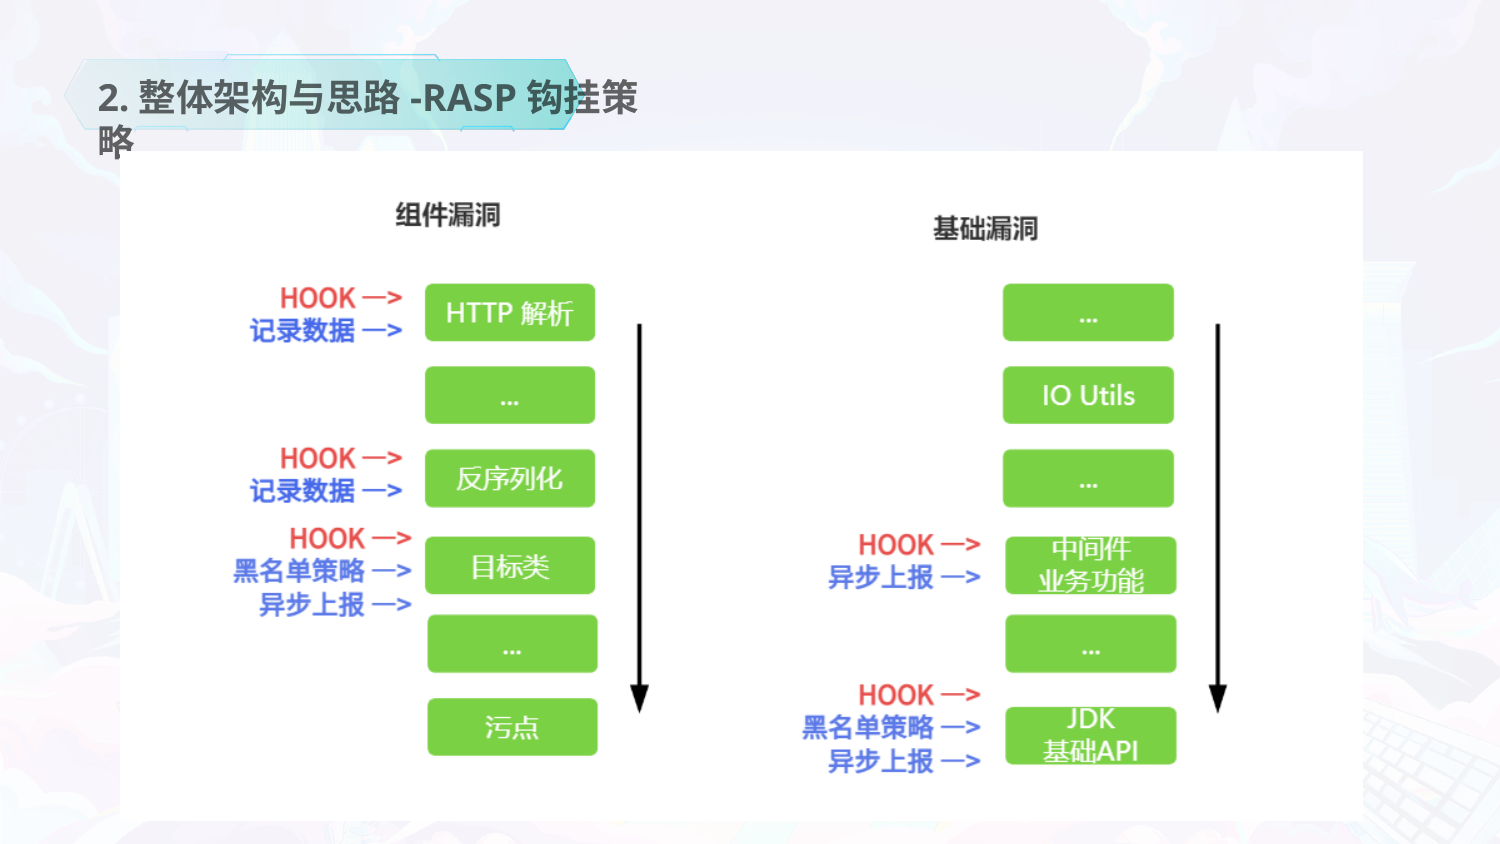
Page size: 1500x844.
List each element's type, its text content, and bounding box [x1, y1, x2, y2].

picture [49, 40, 589, 141]
text_box 2.整体架构与思路-RASP钩挂策略 [89, 66, 676, 141]
picture [120, 151, 1363, 821]
